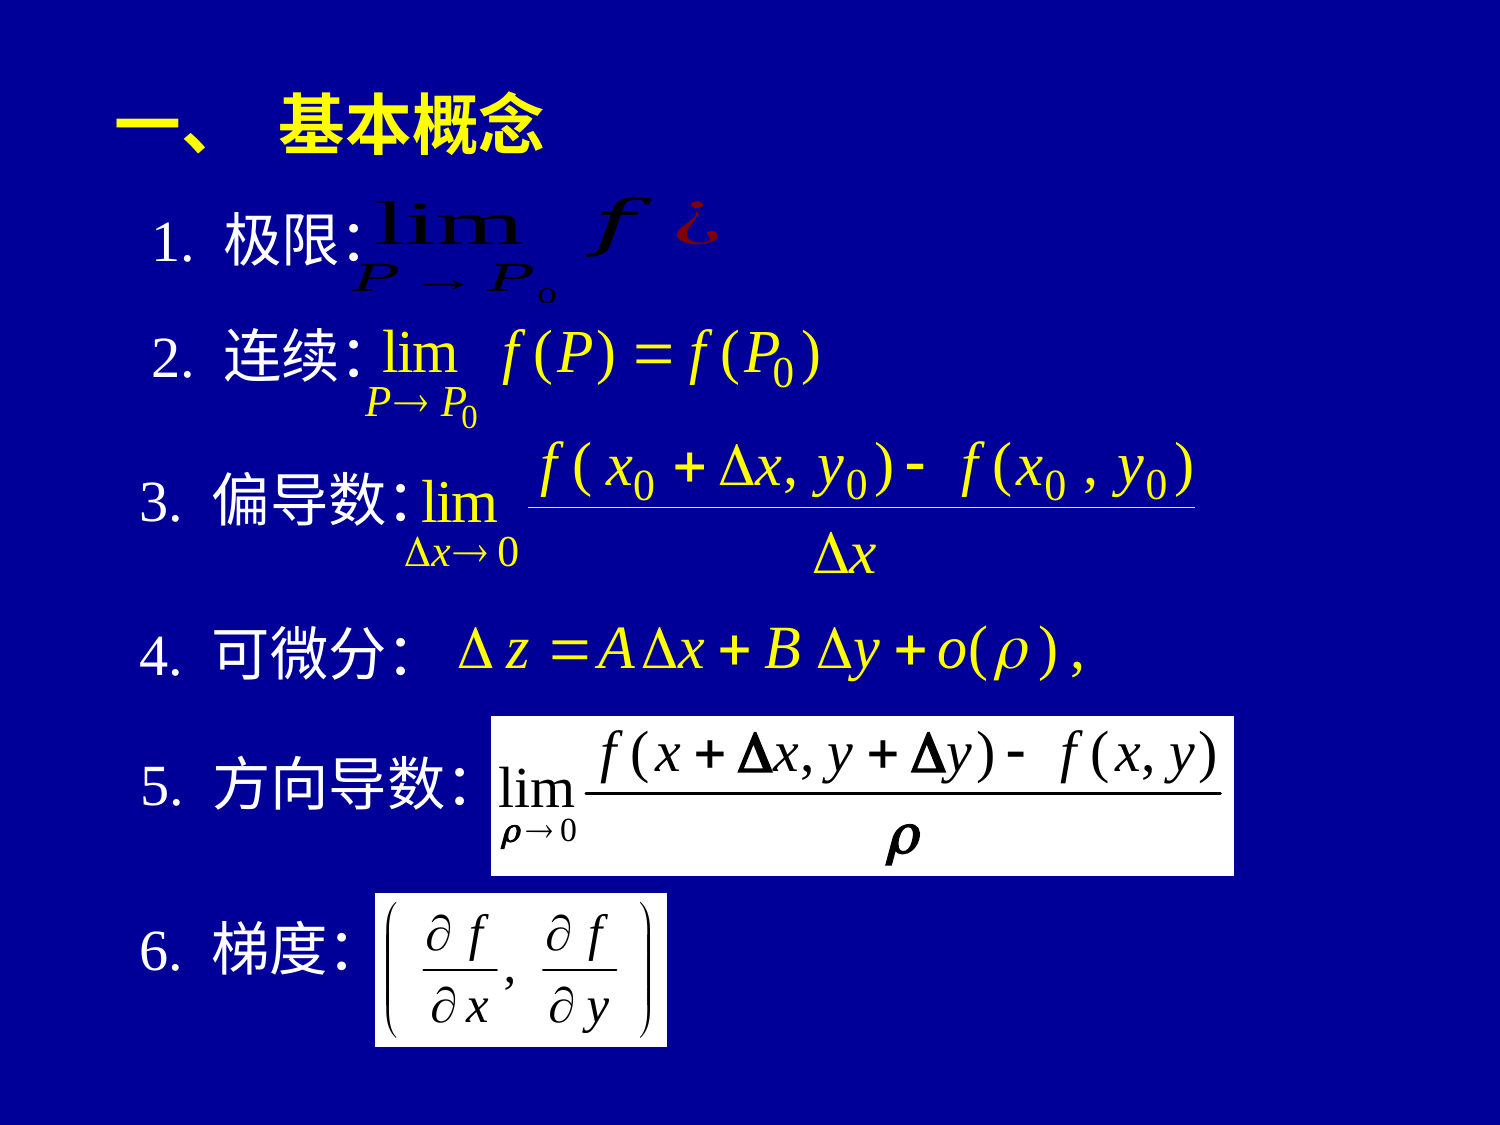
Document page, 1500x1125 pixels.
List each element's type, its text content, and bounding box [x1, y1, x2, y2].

text_box 6. 梯度： [124, 904, 370, 990]
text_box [454, 618, 1088, 687]
text_box 1. 极限： [136, 196, 413, 281]
text_box 4. 可微分： [124, 609, 460, 695]
text_box 2. 连续： [136, 311, 413, 396]
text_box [375, 892, 668, 1047]
text_box 3. 偏导数： [124, 456, 395, 541]
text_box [490, 715, 1235, 876]
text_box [808, 526, 881, 580]
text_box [599, 432, 786, 506]
text_box 5. 方向导数： [125, 739, 485, 825]
title 一、 基本概念 [99, 66, 600, 179]
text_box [1010, 432, 1070, 506]
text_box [400, 432, 1200, 587]
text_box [359, 319, 823, 433]
